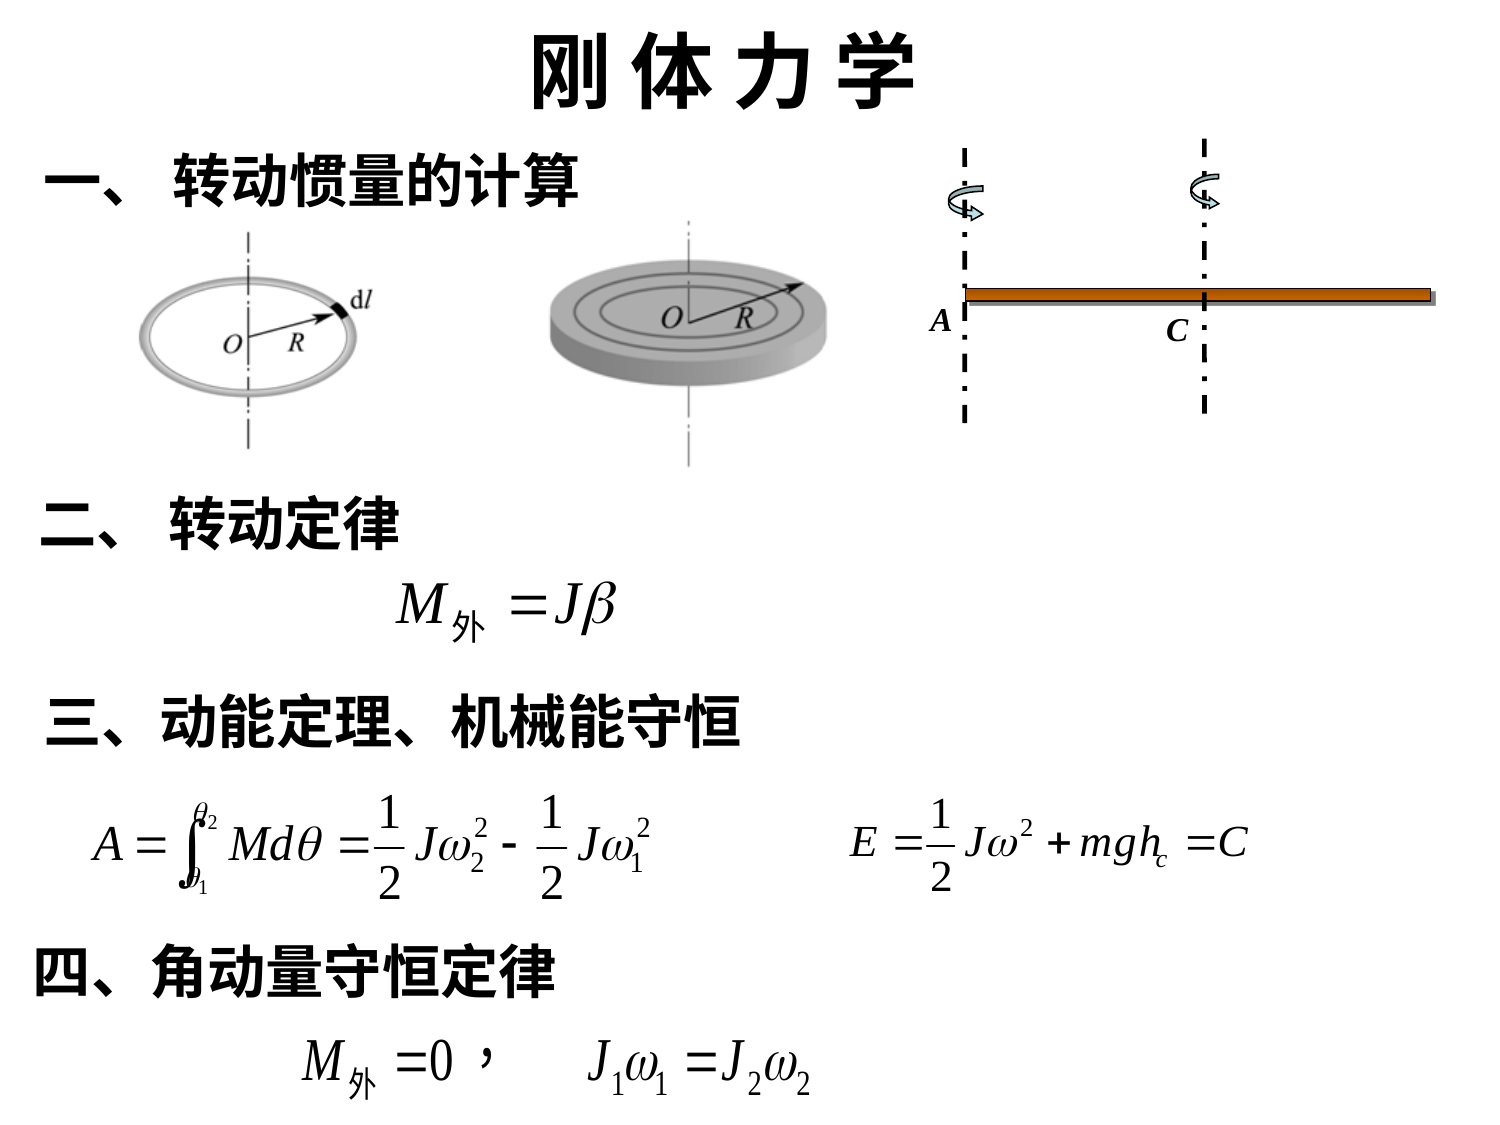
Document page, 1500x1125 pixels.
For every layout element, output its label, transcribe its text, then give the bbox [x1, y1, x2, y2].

text_box 四、角动量守恒定律 [17, 927, 1199, 1013]
text_box 二、 转动定律 [23, 479, 838, 565]
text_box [294, 1019, 819, 1112]
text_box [81, 780, 662, 911]
text_box 一、 转动惯量的计算 [28, 136, 603, 222]
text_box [385, 562, 631, 655]
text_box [915, 138, 1431, 424]
picture [135, 208, 387, 467]
text_box 三、动能定理、机械能守恒 [28, 677, 842, 763]
picture [524, 218, 845, 479]
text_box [841, 786, 1260, 902]
text_box 刚 体 力 学 [0, 11, 1447, 127]
